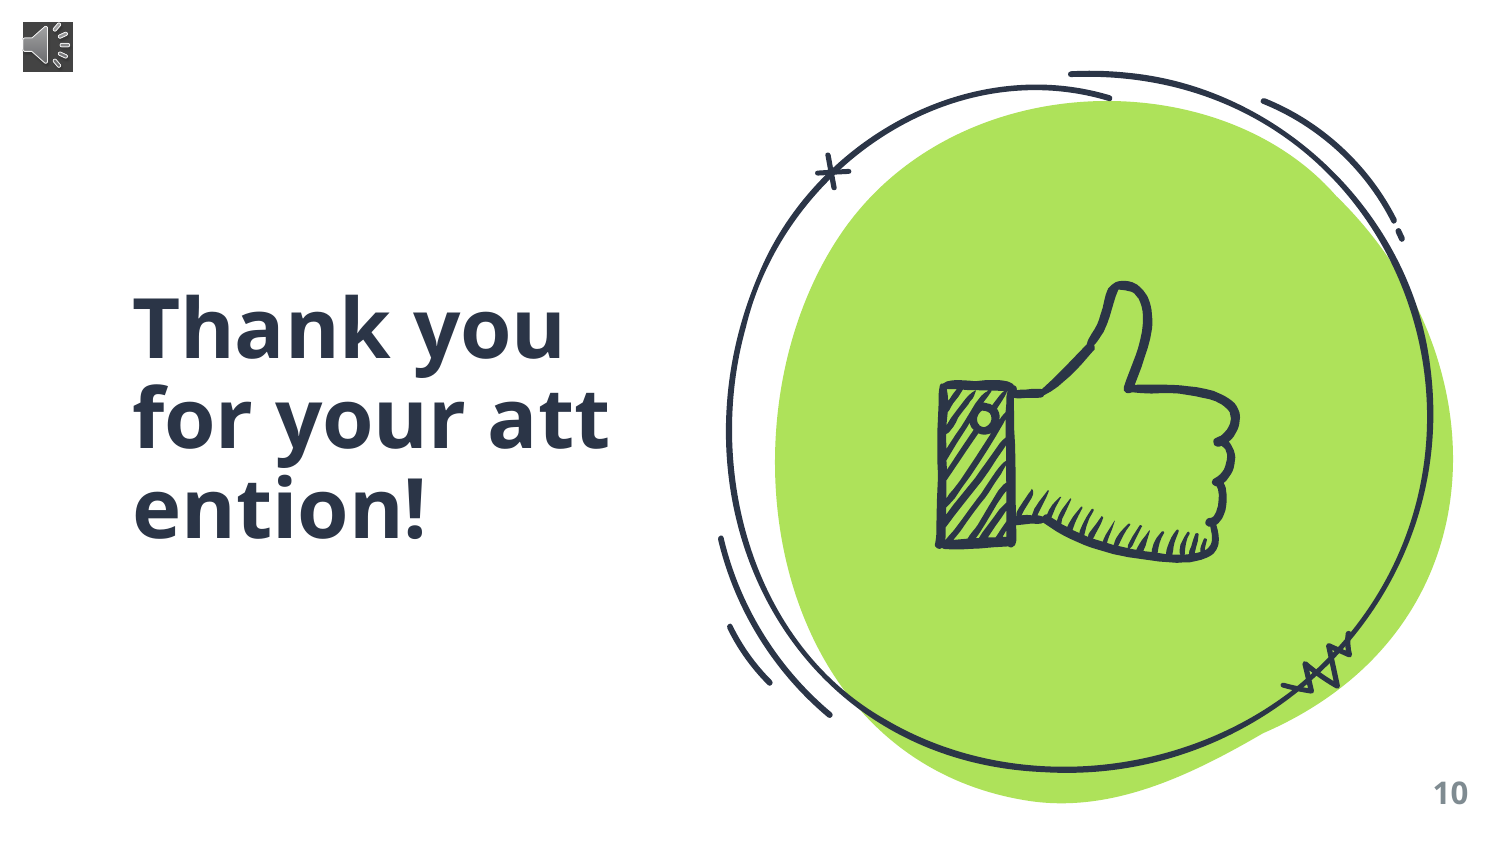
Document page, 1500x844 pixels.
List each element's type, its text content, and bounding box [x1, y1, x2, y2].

picture [21, 20, 75, 73]
slide_number 10 [1378, 769, 1469, 820]
title Thank you for your attention! [132, 317, 656, 527]
text_box [934, 280, 1241, 563]
